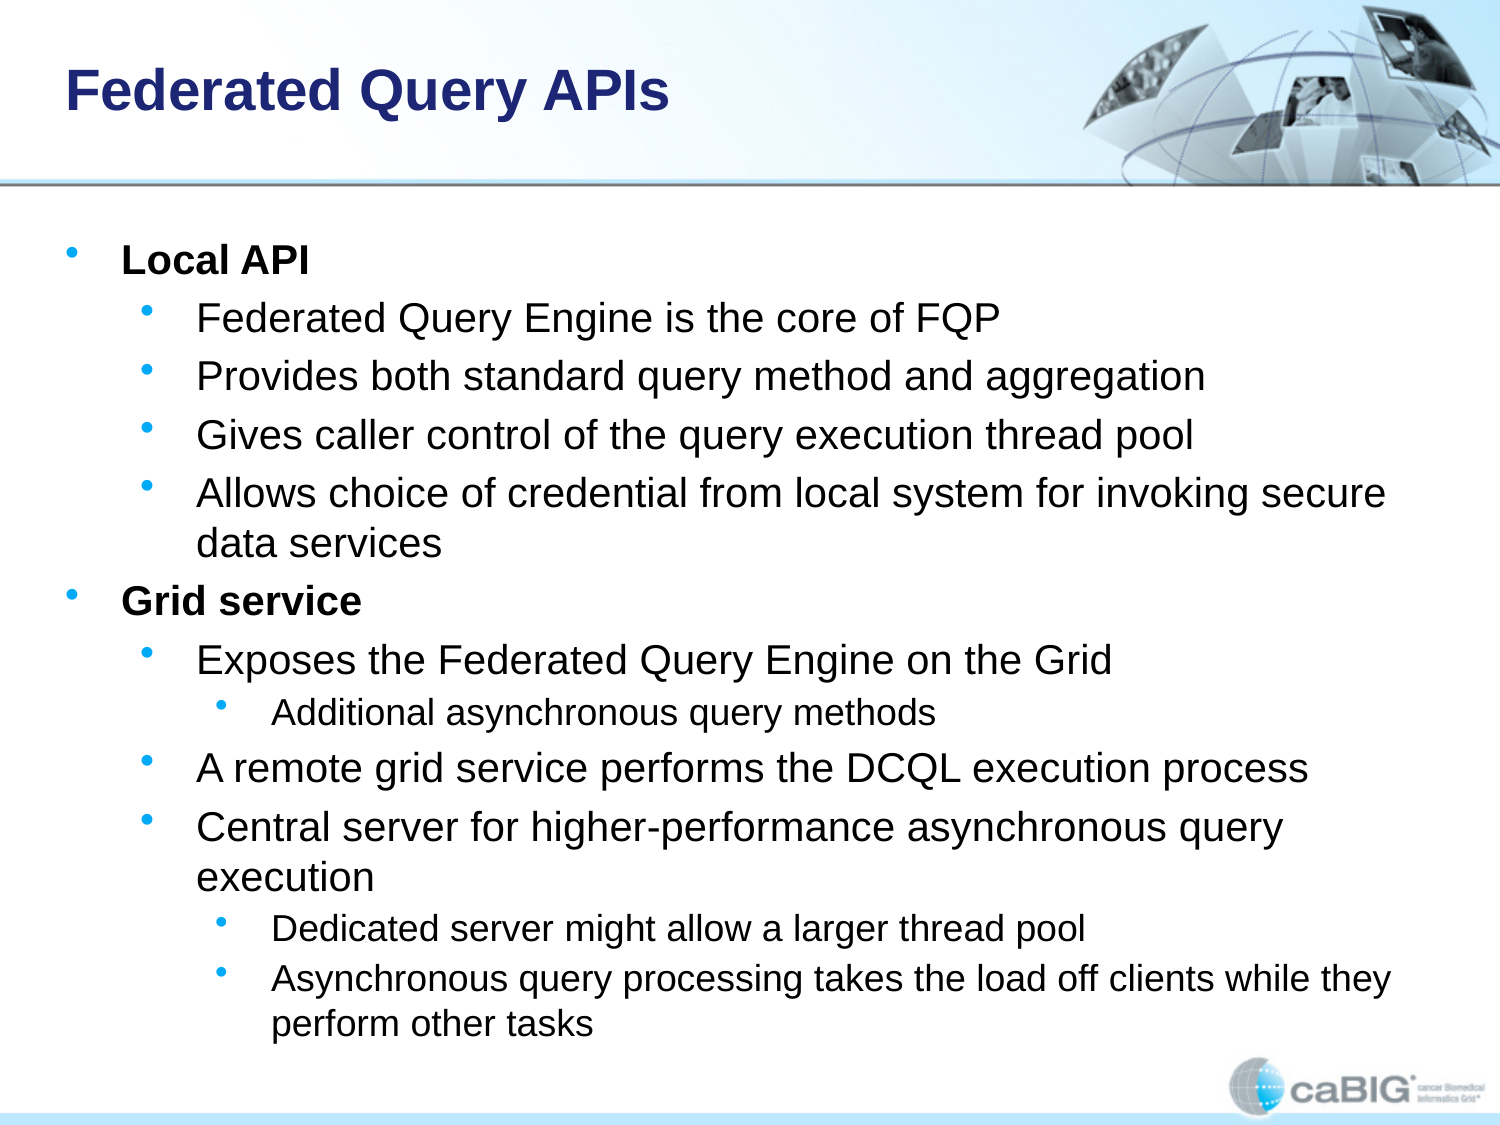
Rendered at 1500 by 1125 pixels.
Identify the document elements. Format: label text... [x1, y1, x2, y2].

picture [0, 0, 1500, 1125]
text_box Local API Federated Query Engine is the core of FQP Provides both standard query method and aggregation Gives caller control of the query execution thread pool Allows choice of credential from local system for invoking secure data services Grid service Exposes the Federated Query Engine on the Grid Additional asynchronous query methods A remote grid service performs the DCQL execution process Central server for higher-performance asynchronous query execution Dedicated server might allow a larger thread pool Asynchronous query processing takes the load off clients while they perform other tasks [50, 224, 1438, 1038]
title Federated Query APIs [49, 0, 1176, 176]
